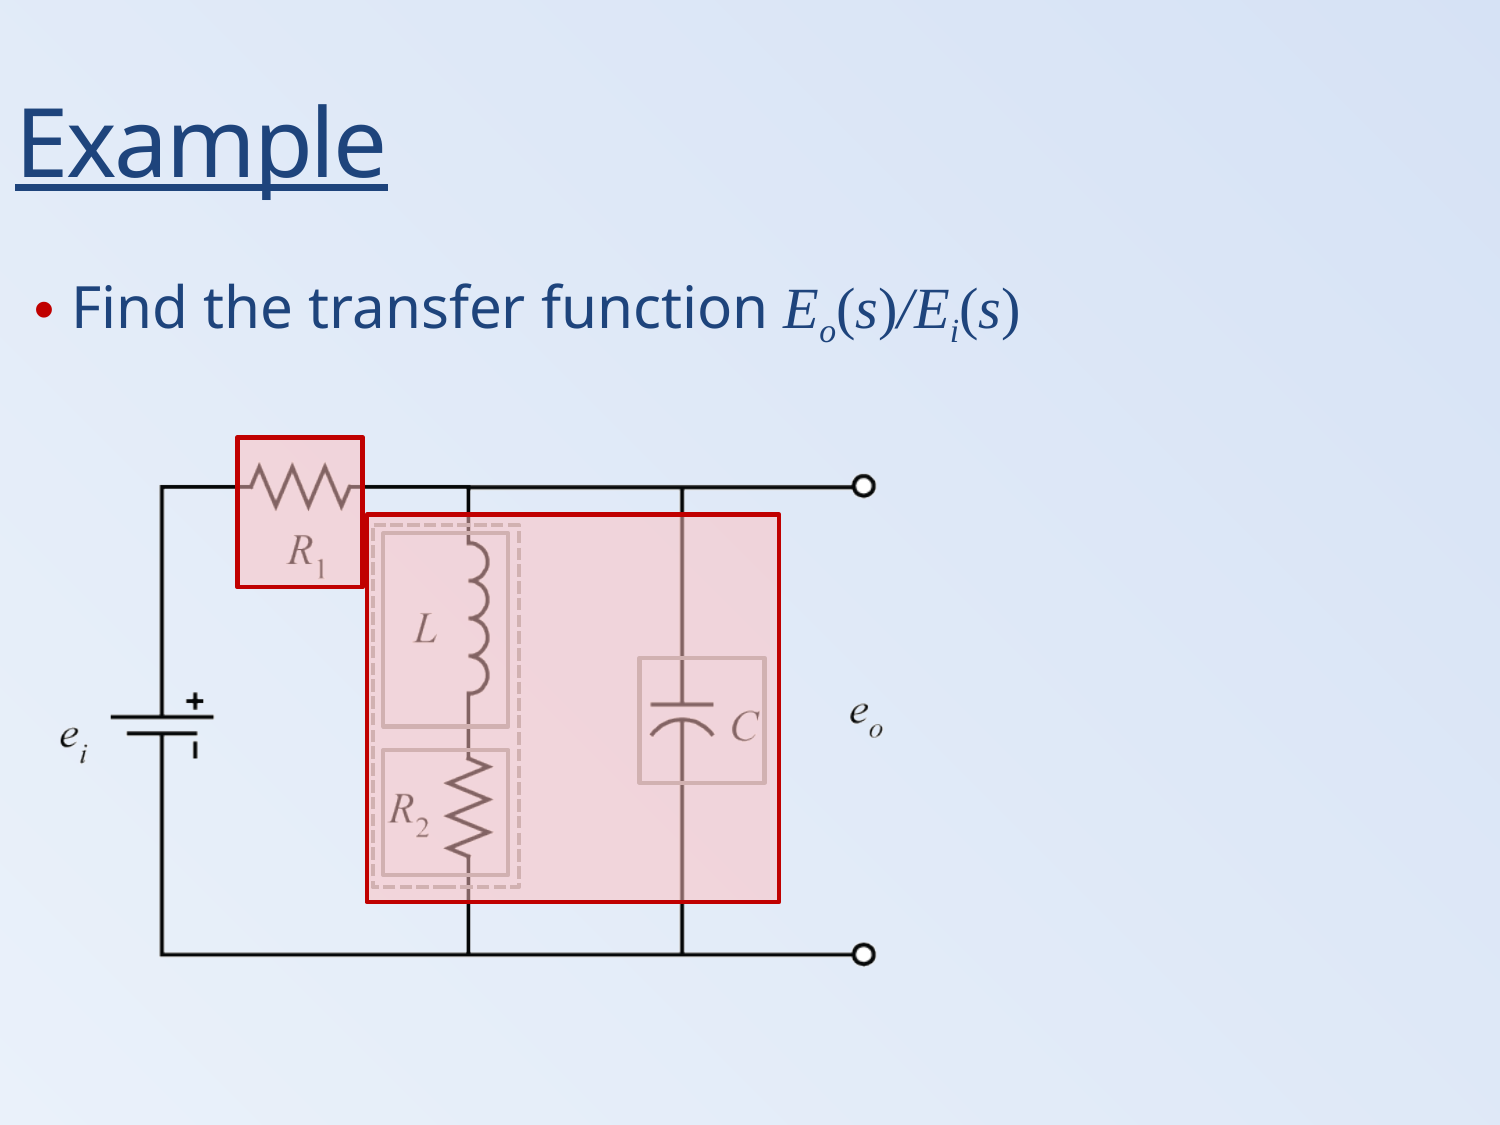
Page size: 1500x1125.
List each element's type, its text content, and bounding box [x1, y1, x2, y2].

title Example [0, 45, 1250, 233]
list Find the transfer function Eo(s)/Ei(s) [0, 262, 1250, 1050]
picture [36, 436, 980, 1017]
